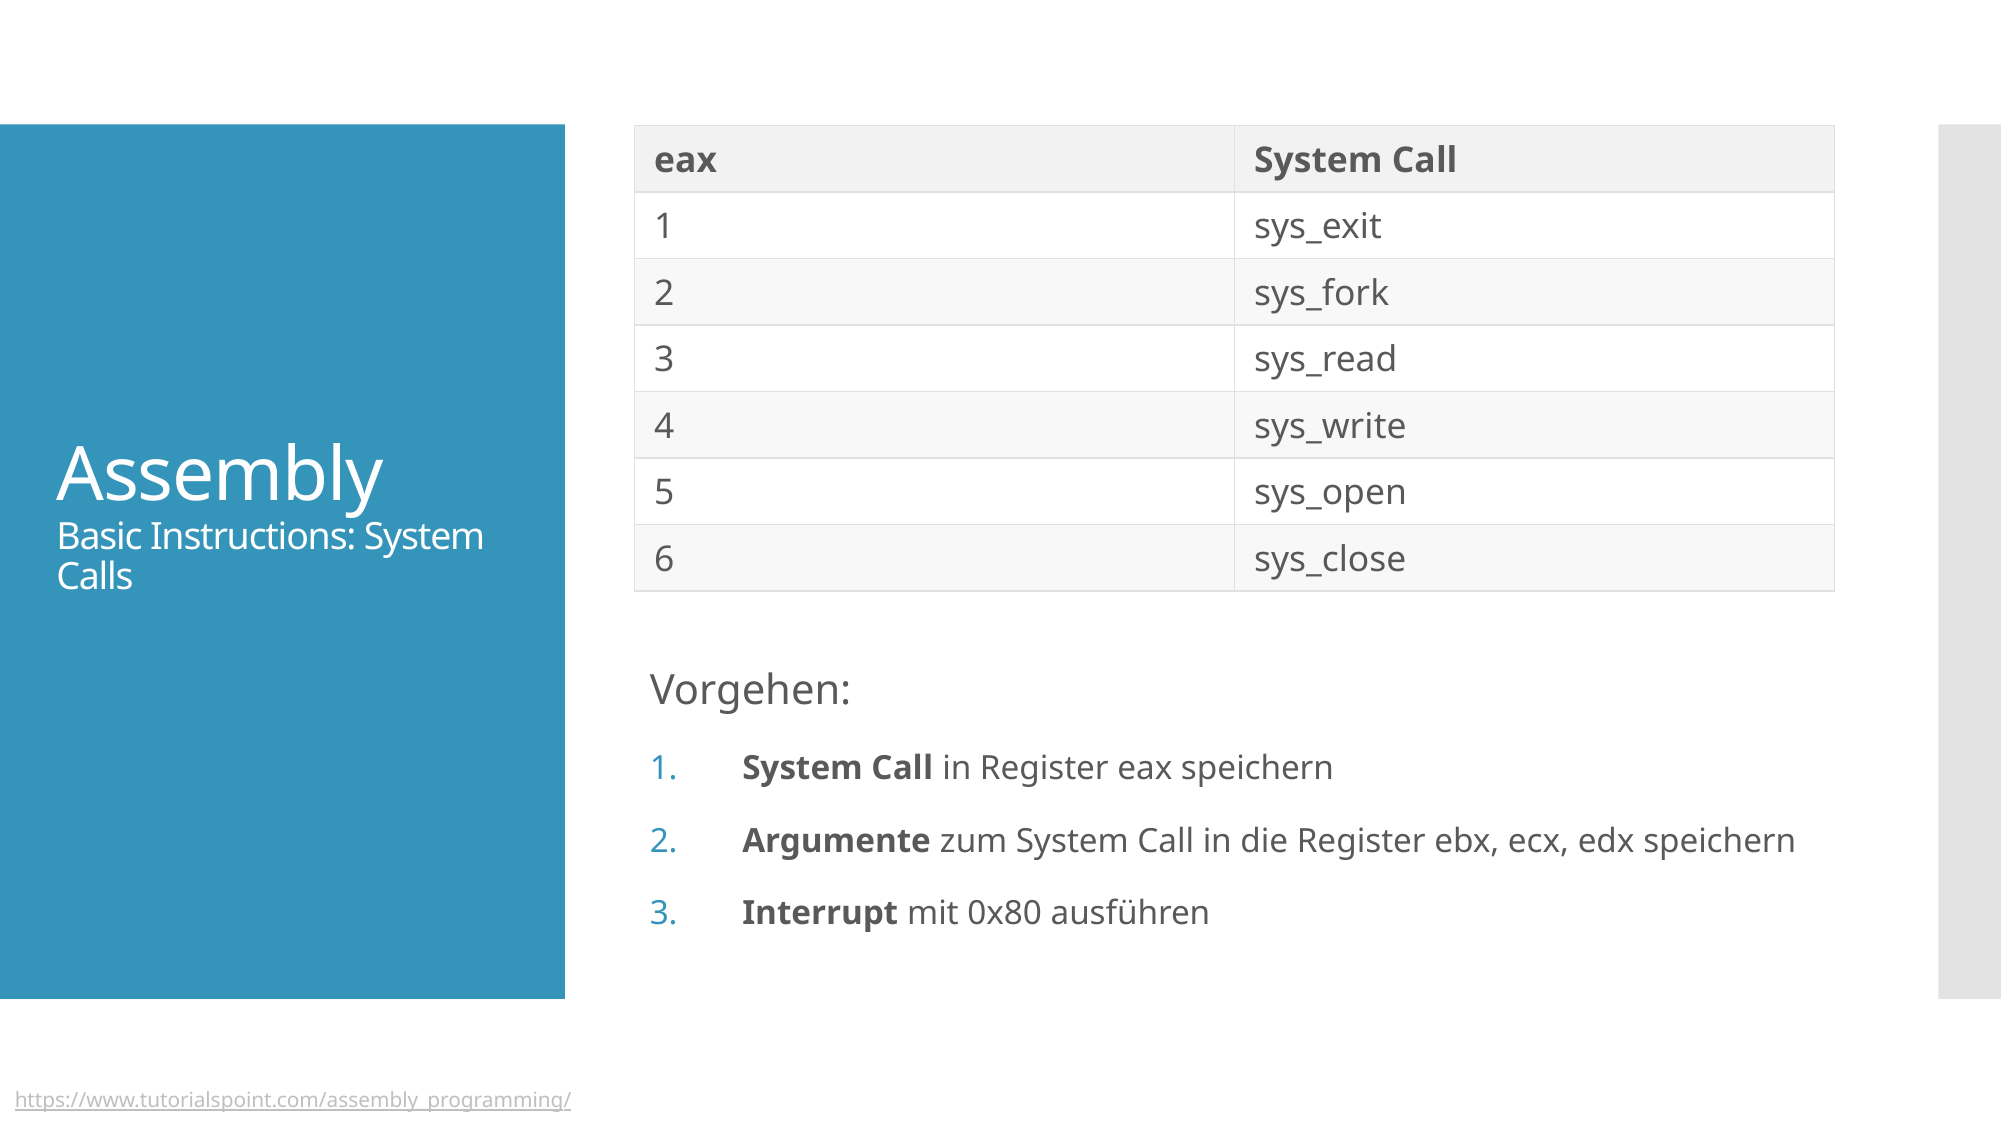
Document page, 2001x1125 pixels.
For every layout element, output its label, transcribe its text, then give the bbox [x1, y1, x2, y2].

text_box https://www.tutorialspoint.com/assembly_programming/ [0, 1078, 2000, 1122]
table_cell sys_close [1235, 525, 1834, 590]
table_header System Call [1235, 126, 1834, 191]
table_cell 3 [635, 326, 1234, 391]
table_cell 5 [635, 459, 1234, 524]
title Assembly Basic Instructions: System Calls [41, 184, 525, 940]
table_cell sys_open [1235, 459, 1834, 524]
table_cell 6 [635, 525, 1234, 590]
table_cell 1 [635, 193, 1234, 258]
table_cell sys_fork [1235, 259, 1834, 324]
table_cell sys_read [1235, 326, 1834, 391]
table_cell 4 [635, 392, 1234, 457]
table_header eax [635, 126, 1234, 191]
list Vorgehen: System Call in Register eax speichern Argumente zum System Call in die Register ebx, ecx, edx speichern Interrupt mit 0x80 ausführen [634, 592, 1835, 995]
table_cell sys_write [1235, 392, 1834, 457]
table_cell 2 [635, 259, 1234, 324]
table_cell sys_exit [1235, 193, 1834, 258]
